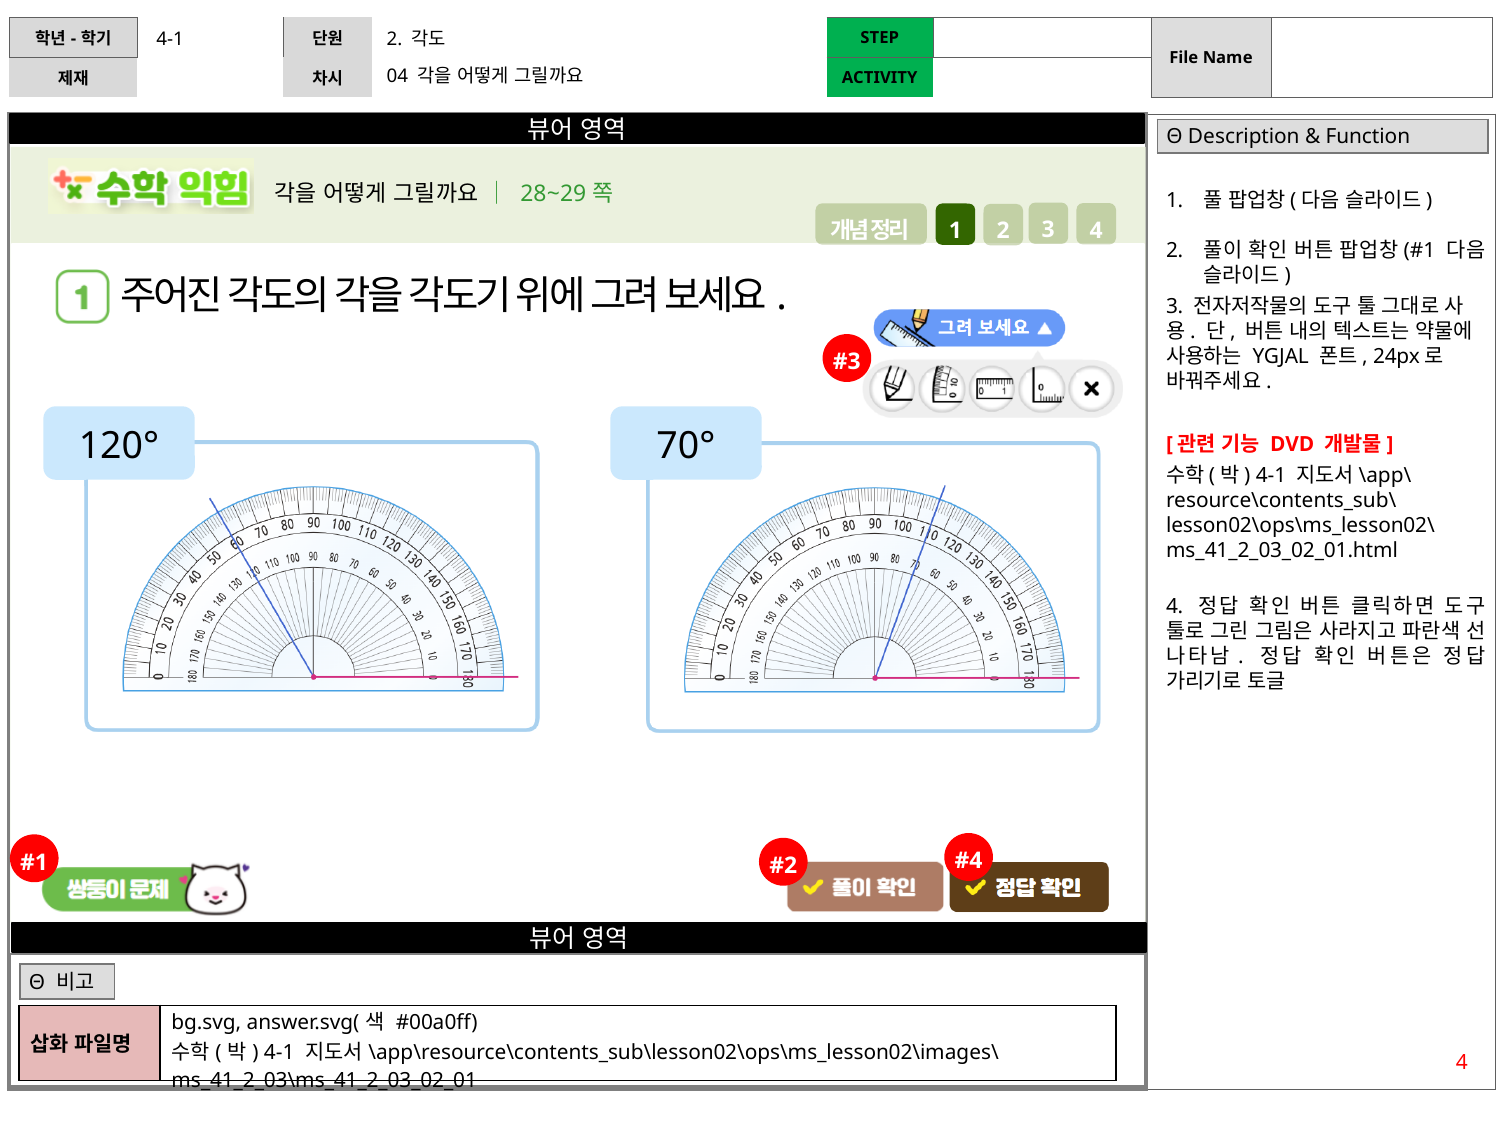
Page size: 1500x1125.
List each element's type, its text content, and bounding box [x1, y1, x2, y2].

text_box #1 [7, 832, 61, 885]
picture [39, 856, 255, 917]
text_box #3 [820, 332, 844, 384]
picture [48, 158, 254, 214]
text_box #4 [942, 830, 996, 858]
table_header bg.svg, answer.svg(색 #00a0ff) 수학(박) 4-1 지도서\app\resource\contents_sub\lesson02\ops\ms_lesson02\images\ms_41_2_03\ms_41_2_03_02_01 [161, 1006, 1115, 1080]
text_box 70° [608, 404, 761, 482]
picture [630, 299, 1135, 738]
picture [52, 267, 111, 327]
text_box 3 [1026, 193, 1077, 250]
text_box 120° [41, 404, 191, 482]
text_box 개념 정리 [815, 194, 934, 251]
text_box 04 각을 어떻게 그릴까요 [371, 55, 733, 96]
text_box 각을 어떻게 그릴까요 │ 28~29쪽 [259, 171, 808, 214]
text_box 1 [934, 194, 984, 251]
picture [72, 408, 549, 737]
picture [784, 858, 944, 913]
picture [948, 858, 1111, 913]
text_box #2 [756, 835, 810, 888]
text_box 4-1 [141, 18, 284, 55]
table_header Θ Description & Function [1158, 120, 1487, 152]
text_box 풀 팝업창(다음 슬라이드) 풀이 확인 버튼 팝업창(#1 다음 슬라이드) 3. 전자저작물의 도구 툴 그대로 사용. 단, 버튼 내의 텍스트는 약물에 사용하는 YGJAL 폰트, 24px로 바꿔주세요. [관련 기능 DVD 개발물] 수학(박) 4-1 지도서\app\resource\contents_sub\lesson02\ops\ms_lesson02\ms_41_2_03_02_01.html 4. 정답 확인 버튼 클릭하면 도구 툴로 그린 그림은 사라지고 파란색 선 나타남. 정답 확인 버튼은 정답 가리기로 토글 [1151, 179, 1500, 725]
table_header 삽화 파일명 [20, 1006, 159, 1080]
text_box 2. 각도 [371, 18, 514, 55]
text_box 4 [1077, 194, 1122, 250]
text_box 주어진 각도의 각을 각도기 위에 그려 보세요. [105, 263, 1109, 326]
text_box 2 [984, 194, 1029, 251]
